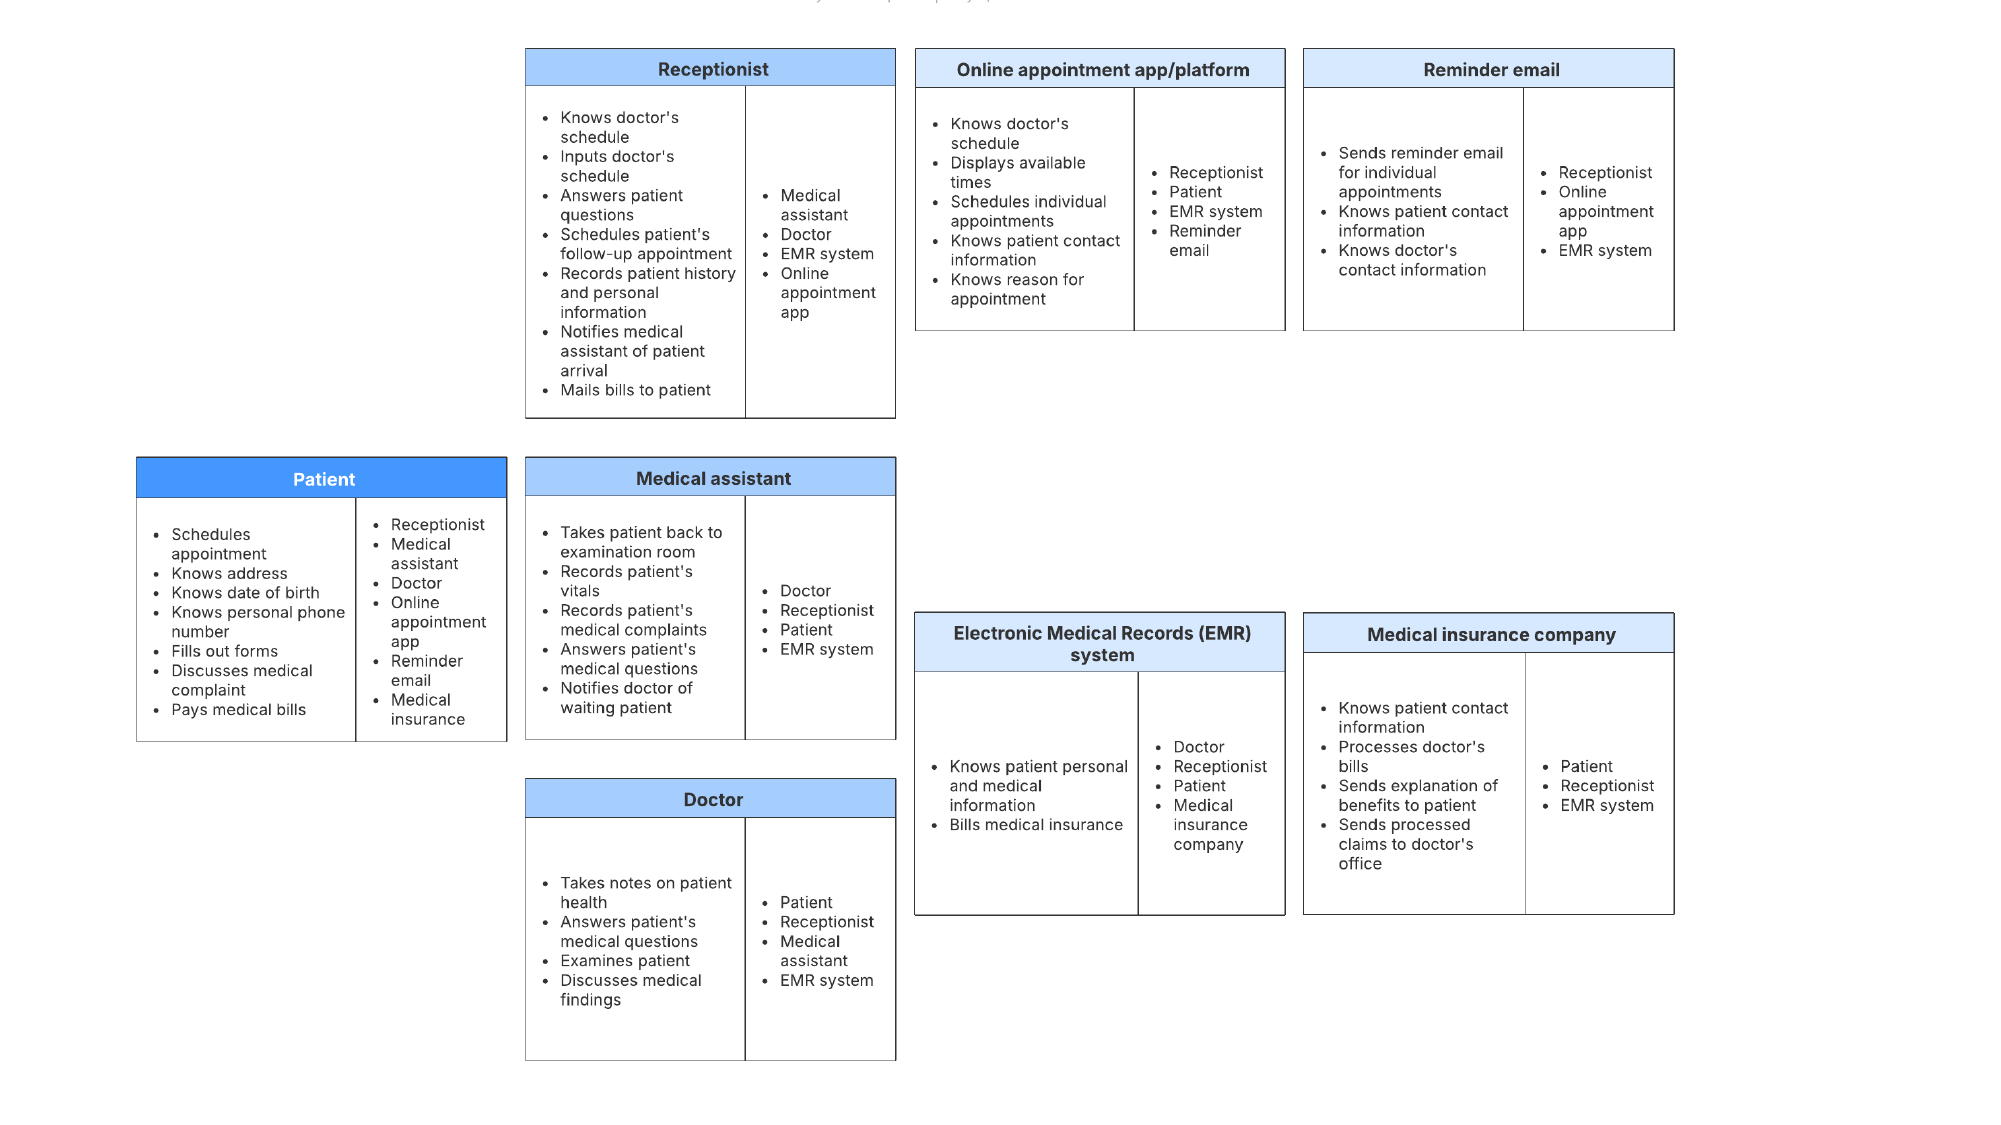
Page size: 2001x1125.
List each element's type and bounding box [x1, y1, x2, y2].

picture [97, 0, 1713, 1100]
